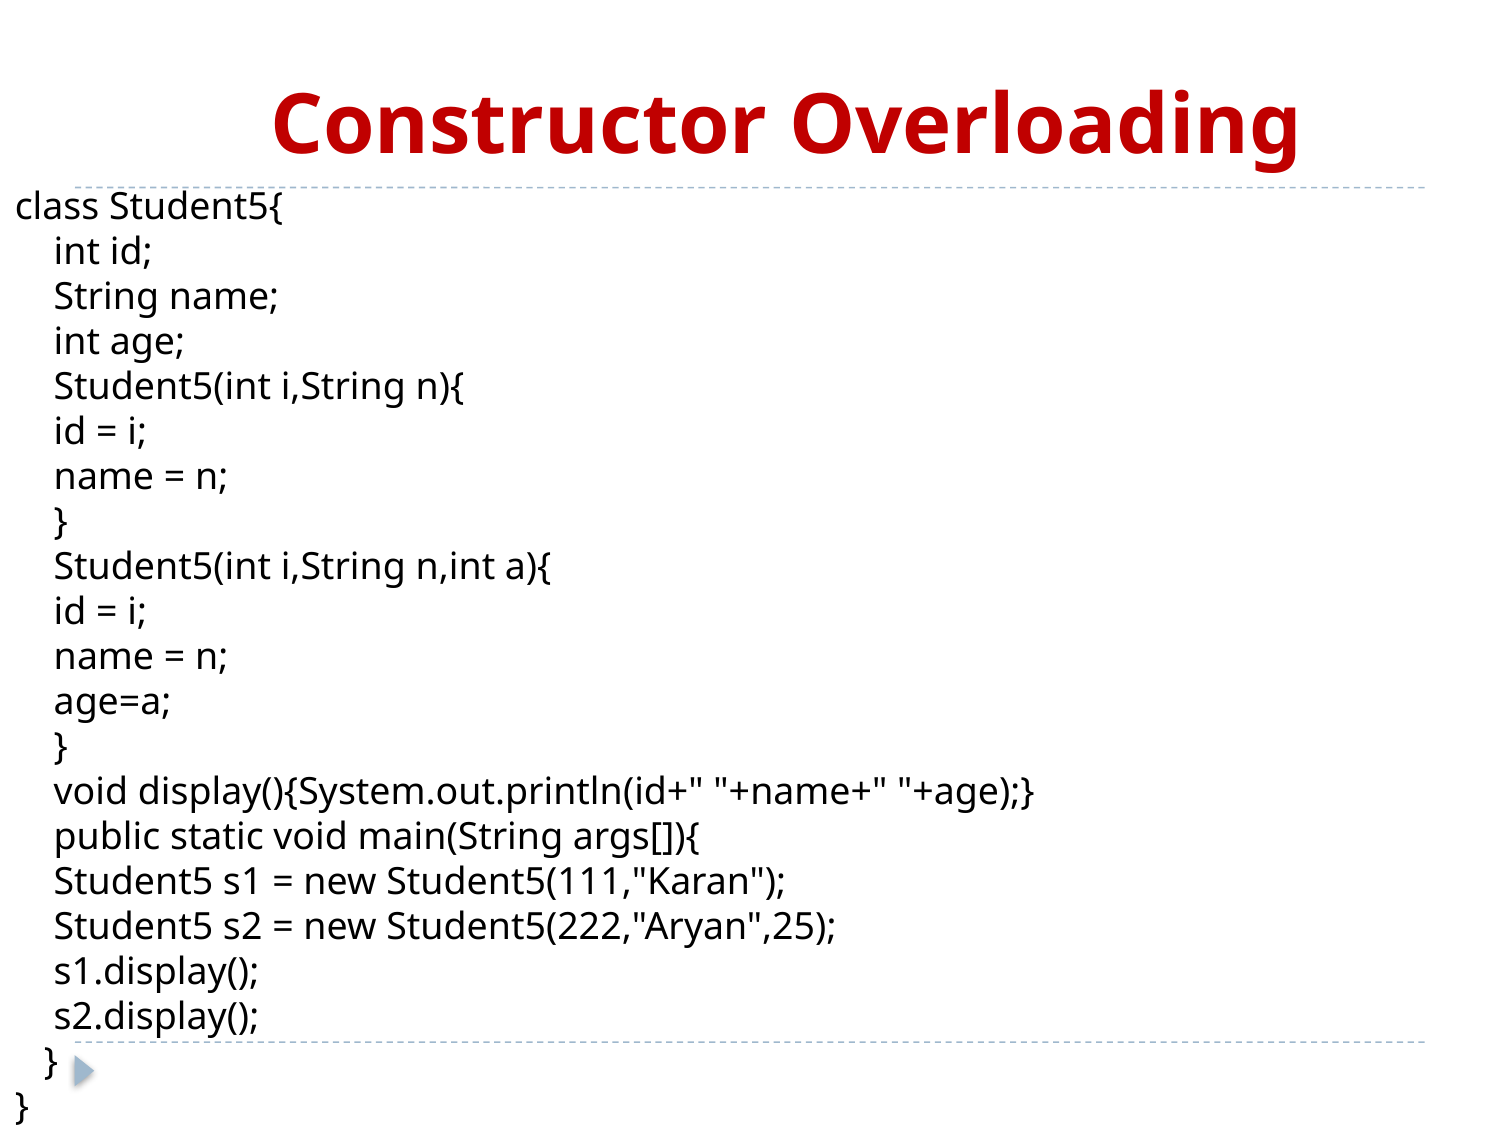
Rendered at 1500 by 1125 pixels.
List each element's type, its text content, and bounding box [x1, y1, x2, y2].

text_box Constructor Overloading [255, 62, 1340, 174]
text_box class Student5{ int id; String name; int age; Student5(int i,String n){ id = i; name = n; } Student5(int i,String n,int a){ id = i; name = n; age=a; } void display(){System.out.println(id+" "+name+" "+age);} public static void main(String args[]){ Student5 s1 = new Student5(111,"Karan"); Student5 s2 = new Student5(222,"Aryan",25); s1.display(); s2.display(); } } [0, 174, 1500, 1125]
